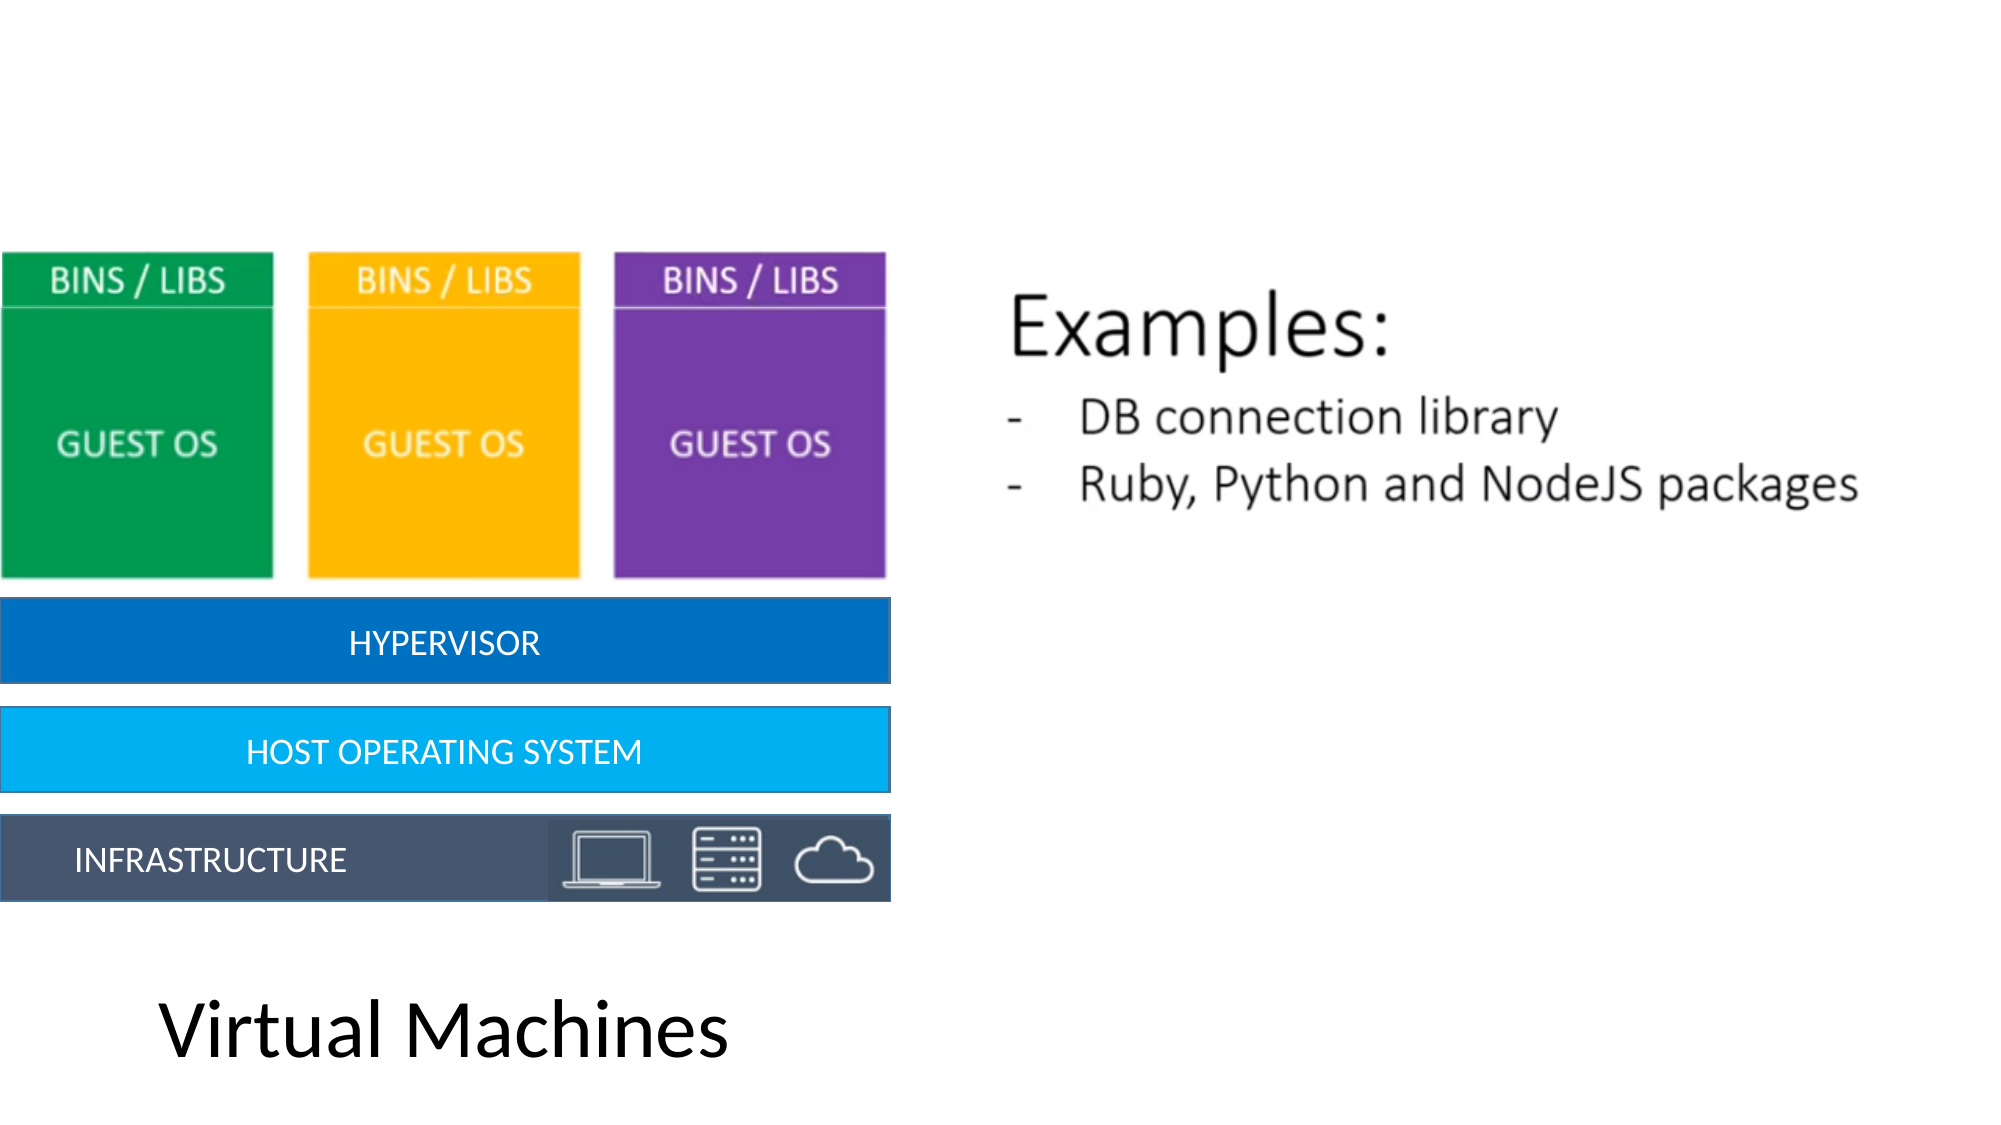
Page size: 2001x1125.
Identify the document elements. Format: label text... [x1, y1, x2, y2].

text_box HYPERVISOR [0, 597, 891, 684]
text_box HOST OPERATING SYSTEM [0, 706, 891, 793]
text_box Virtual Machines [143, 966, 746, 1082]
text_box INFRASTRUCTURE [0, 814, 891, 902]
picture [548, 820, 890, 901]
picture [0, 251, 890, 587]
picture [960, 251, 1863, 518]
